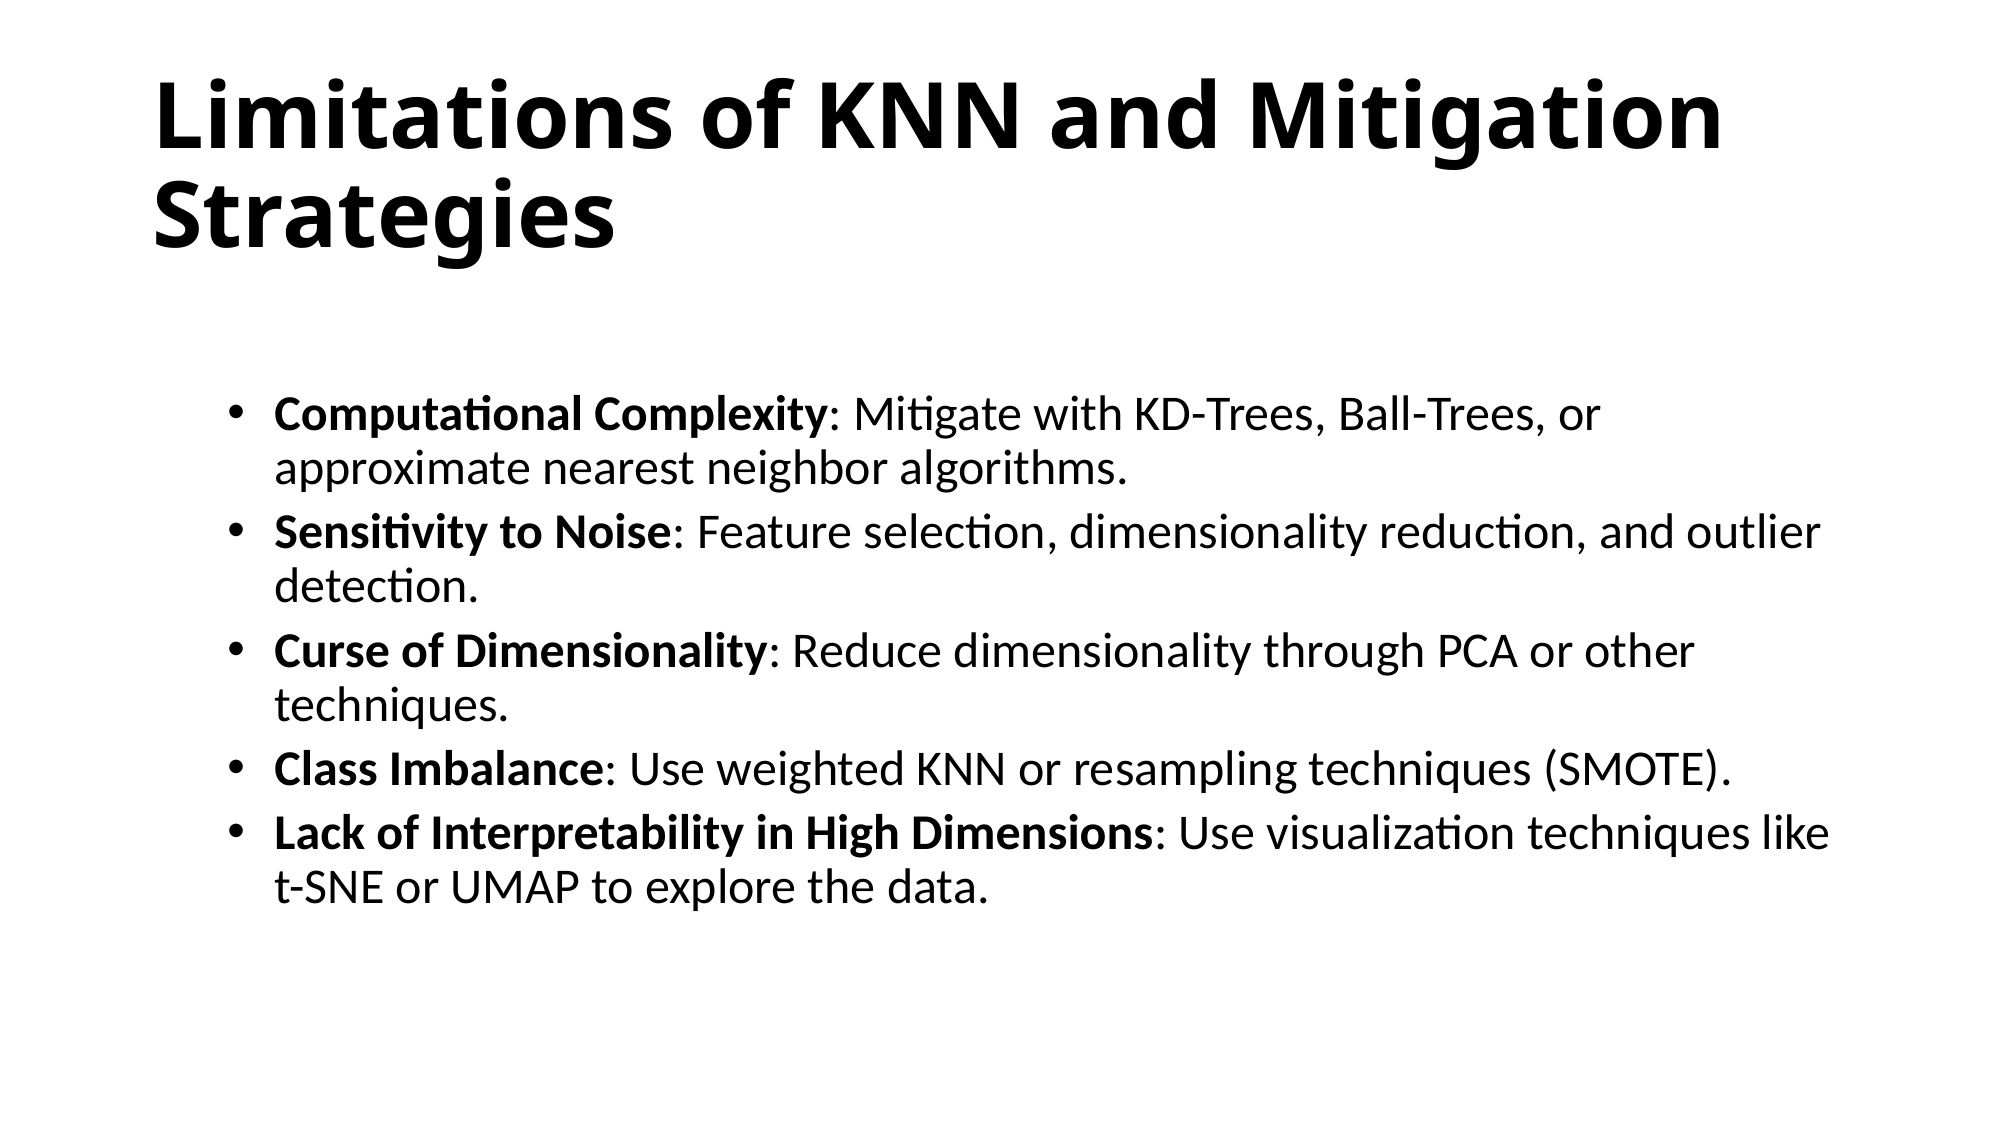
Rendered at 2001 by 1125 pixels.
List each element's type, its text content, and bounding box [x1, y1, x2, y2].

list Computational Complexity: Mitigate with KD-Trees, Ball-Trees, or approximate nearest neighbor algorithms. Sensitivity to Noise: Feature selection, dimensionality reduction, and outlier detection. Curse of Dimensionality: Reduce dimensionality through PCA or other techniques. Class Imbalance: Use weighted KNN or resampling techniques (SMOTE). Lack of Interpretability in High Dimensions: Use visualization techniques like t-SNE or UMAP to explore the data. [137, 299, 1863, 1014]
title Limitations of KNN and Mitigation Strategies [137, 59, 1863, 278]
